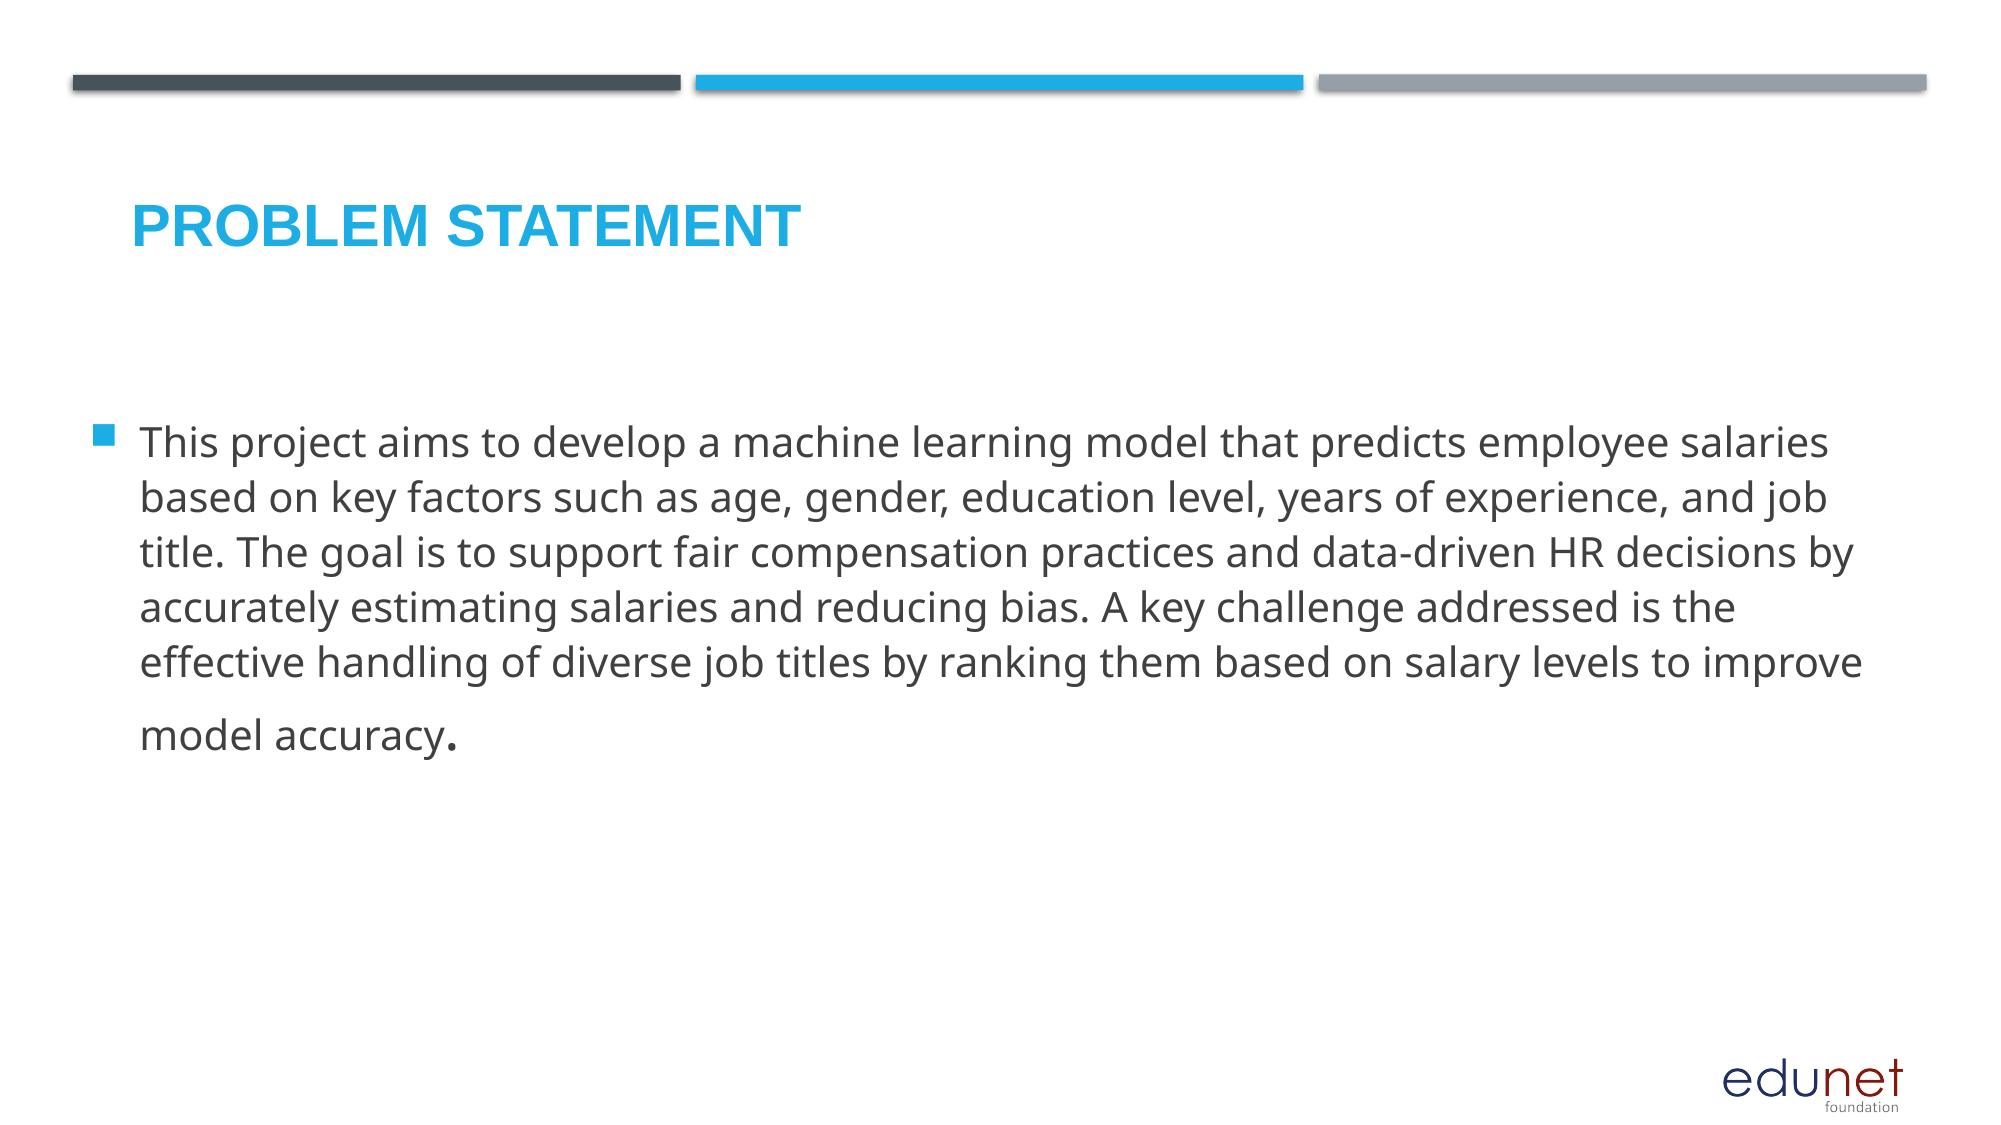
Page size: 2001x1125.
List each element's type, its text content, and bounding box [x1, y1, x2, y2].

title Problem Statement [116, 178, 1926, 266]
list This project aims to develop a machine learning model that predicts employee salaries based on key factors such as age, gender, education level, years of experience, and job title. The goal is to support fair compensation practices and data-driven HR decisions by accurately estimating salaries and reducing bias. A key challenge addressed is the effective handling of diverse job titles by ranking them based on salary levels to improve model accuracy. [74, 203, 1884, 970]
picture [1719, 1056, 1905, 1116]
